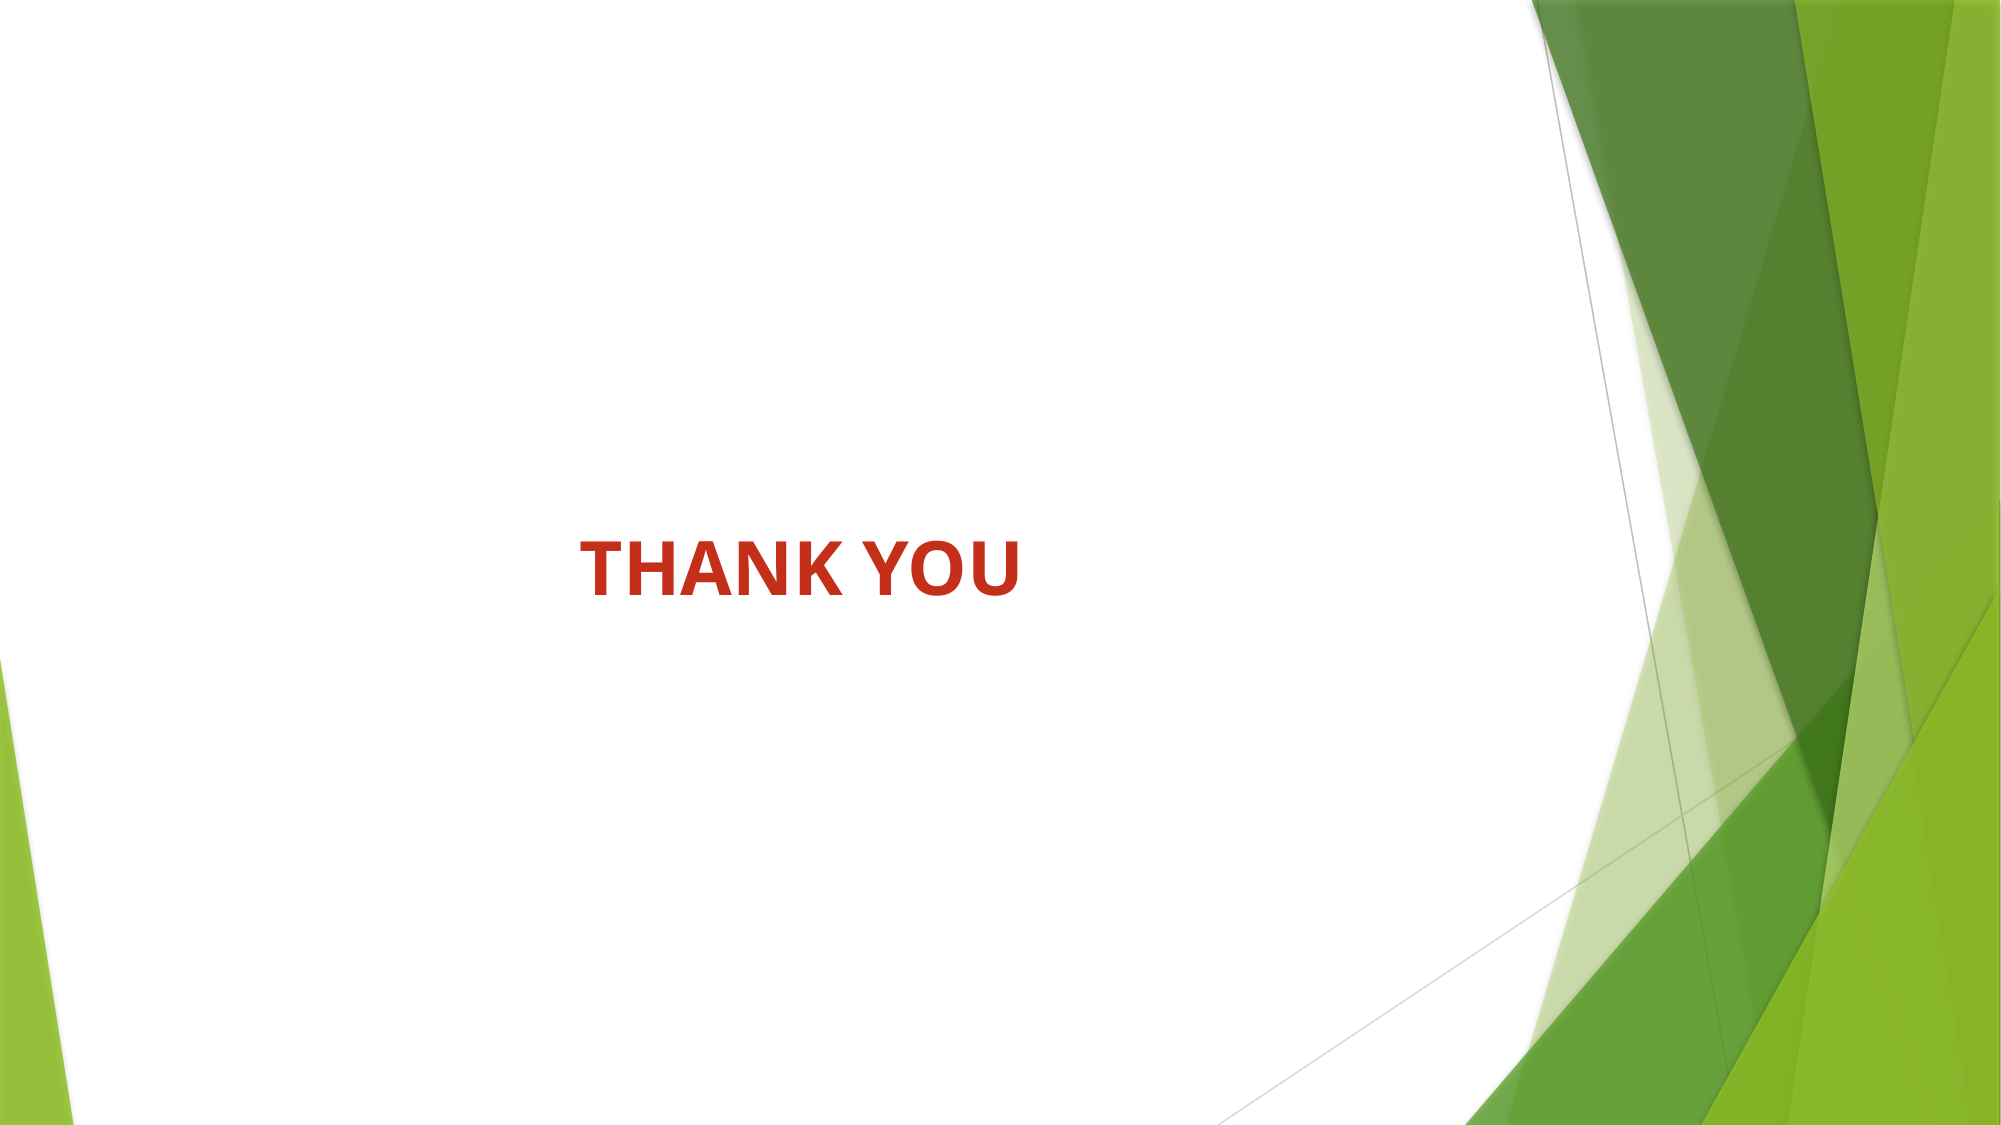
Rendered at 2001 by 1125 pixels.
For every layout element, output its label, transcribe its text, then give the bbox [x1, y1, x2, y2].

title THANK YOU [564, 512, 1975, 697]
